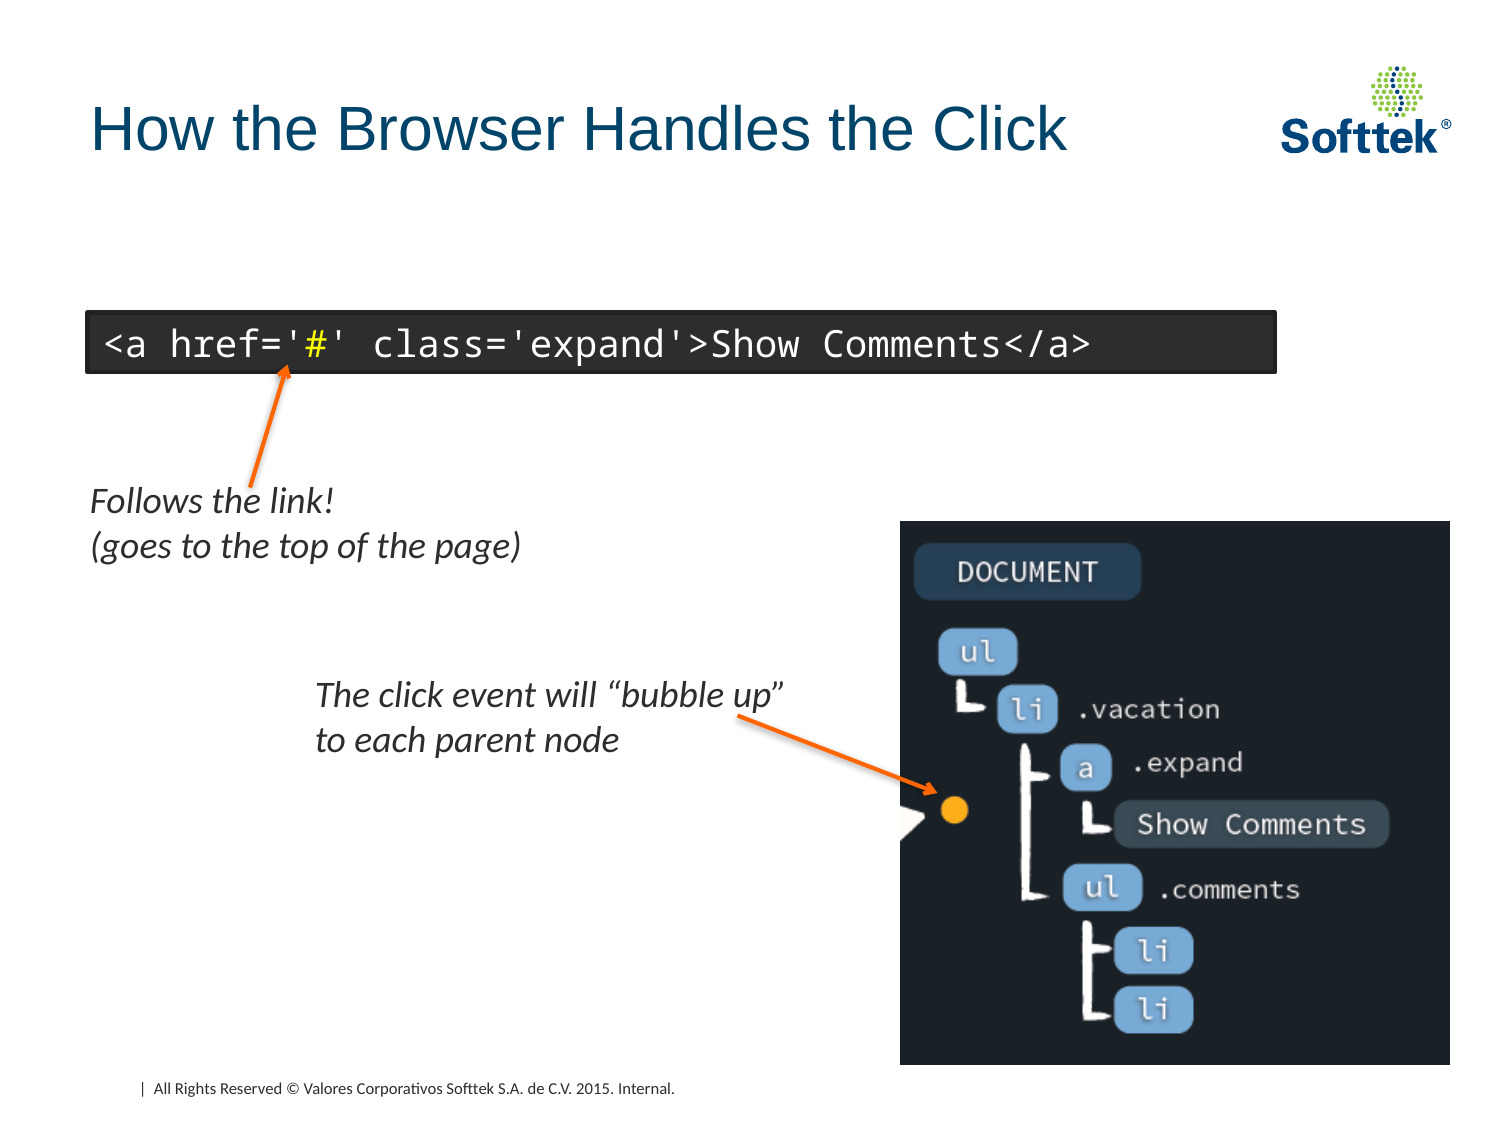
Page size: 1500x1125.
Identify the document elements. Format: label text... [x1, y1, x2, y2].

title How the Browser Handles the Click [74, 31, 1256, 172]
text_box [249, 363, 288, 488]
picture [899, 521, 1451, 1065]
text_box Follows the link! (goes to the top of the page) [74, 468, 825, 574]
text_box The click event will “bubble up” to each parent node [300, 662, 863, 768]
text_box <a href='#' class='expand'>Show Comments</a> [85, 310, 1277, 374]
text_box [737, 715, 938, 794]
